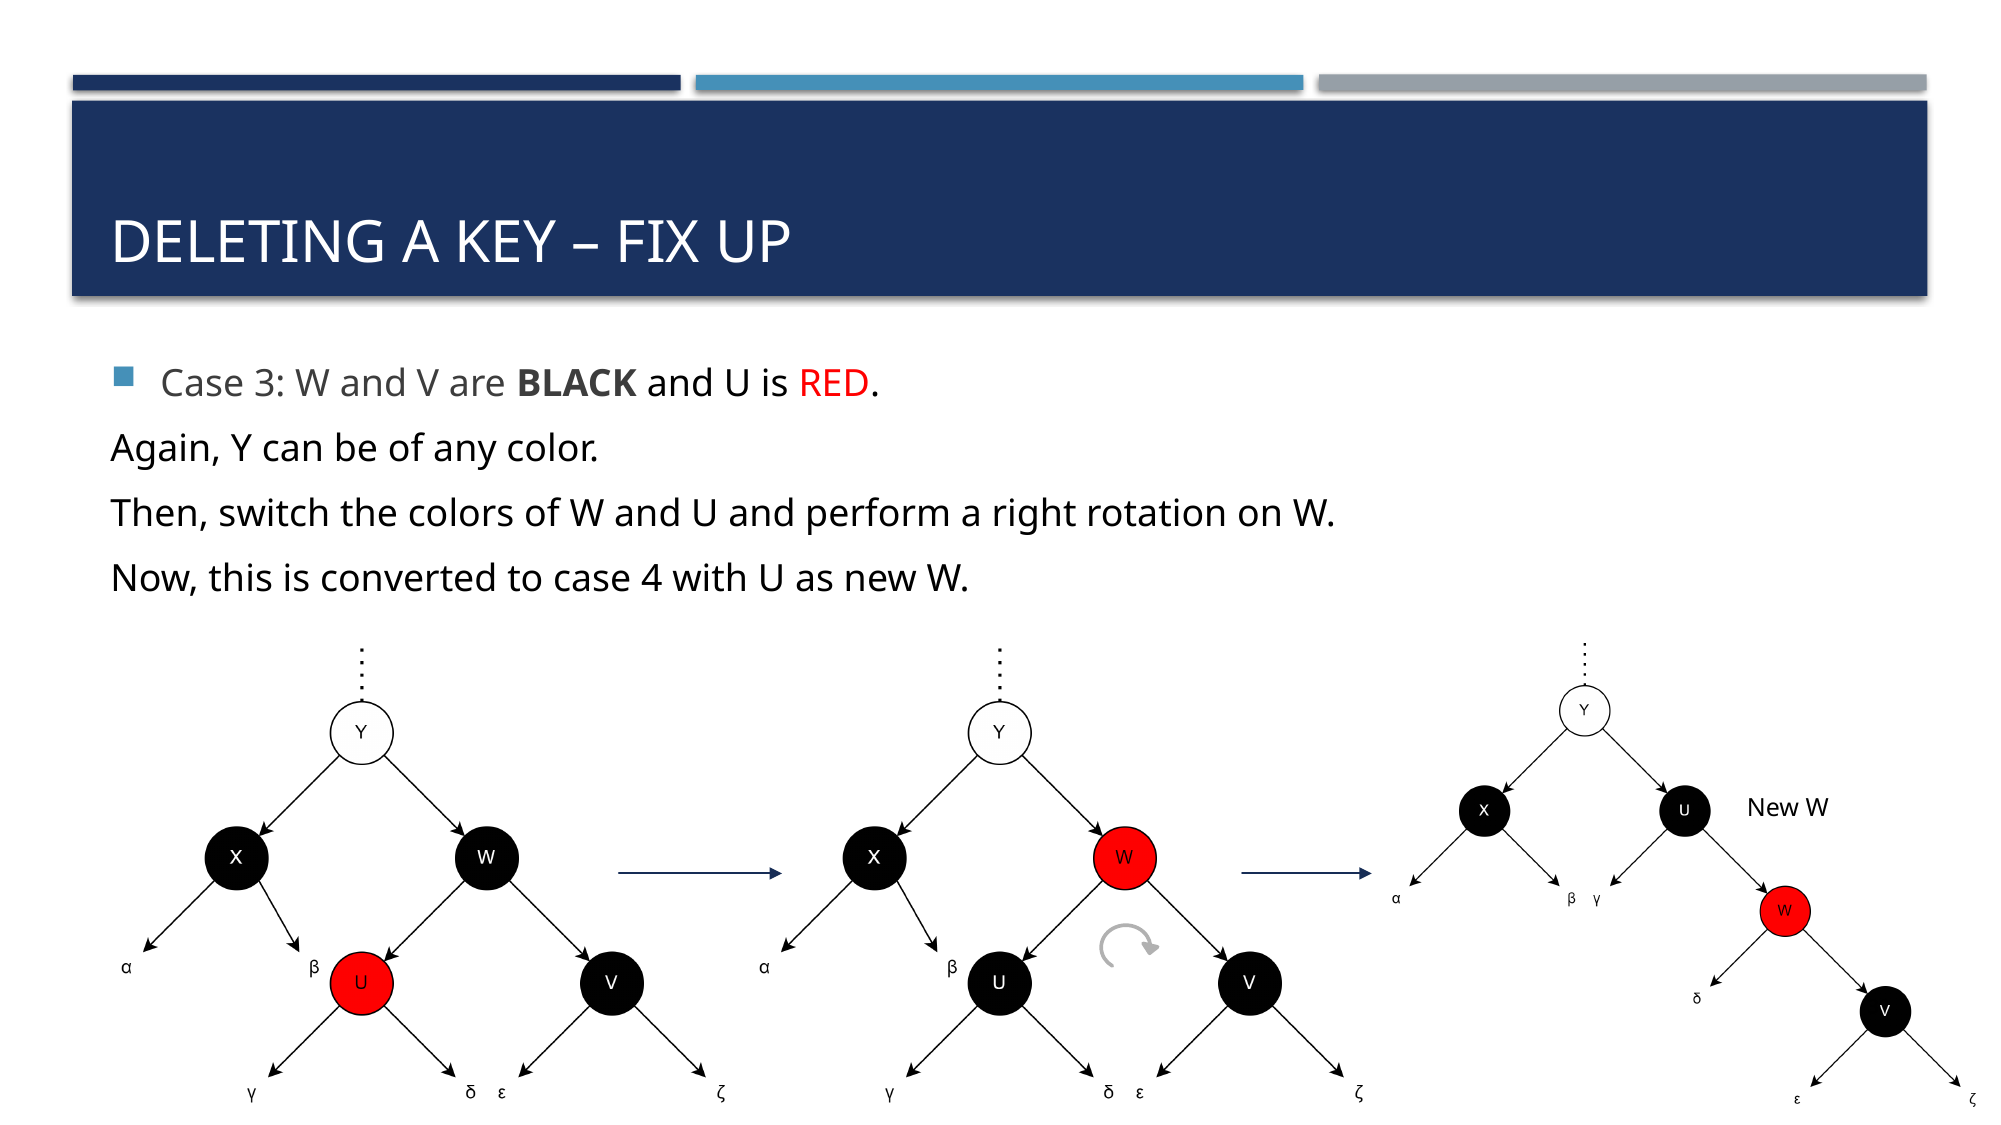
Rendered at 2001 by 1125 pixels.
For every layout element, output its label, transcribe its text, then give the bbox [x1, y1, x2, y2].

list Case 3: W and V are BLACK and U is RED. Again, Y can be of any color. Then, switch the colors of W and U and perform a right rotation on W. Now, this is converted to case 4 with U as new W. [95, 328, 1905, 620]
title Deleting a key – fix up [95, 115, 1905, 282]
picture [94, 621, 2000, 1125]
